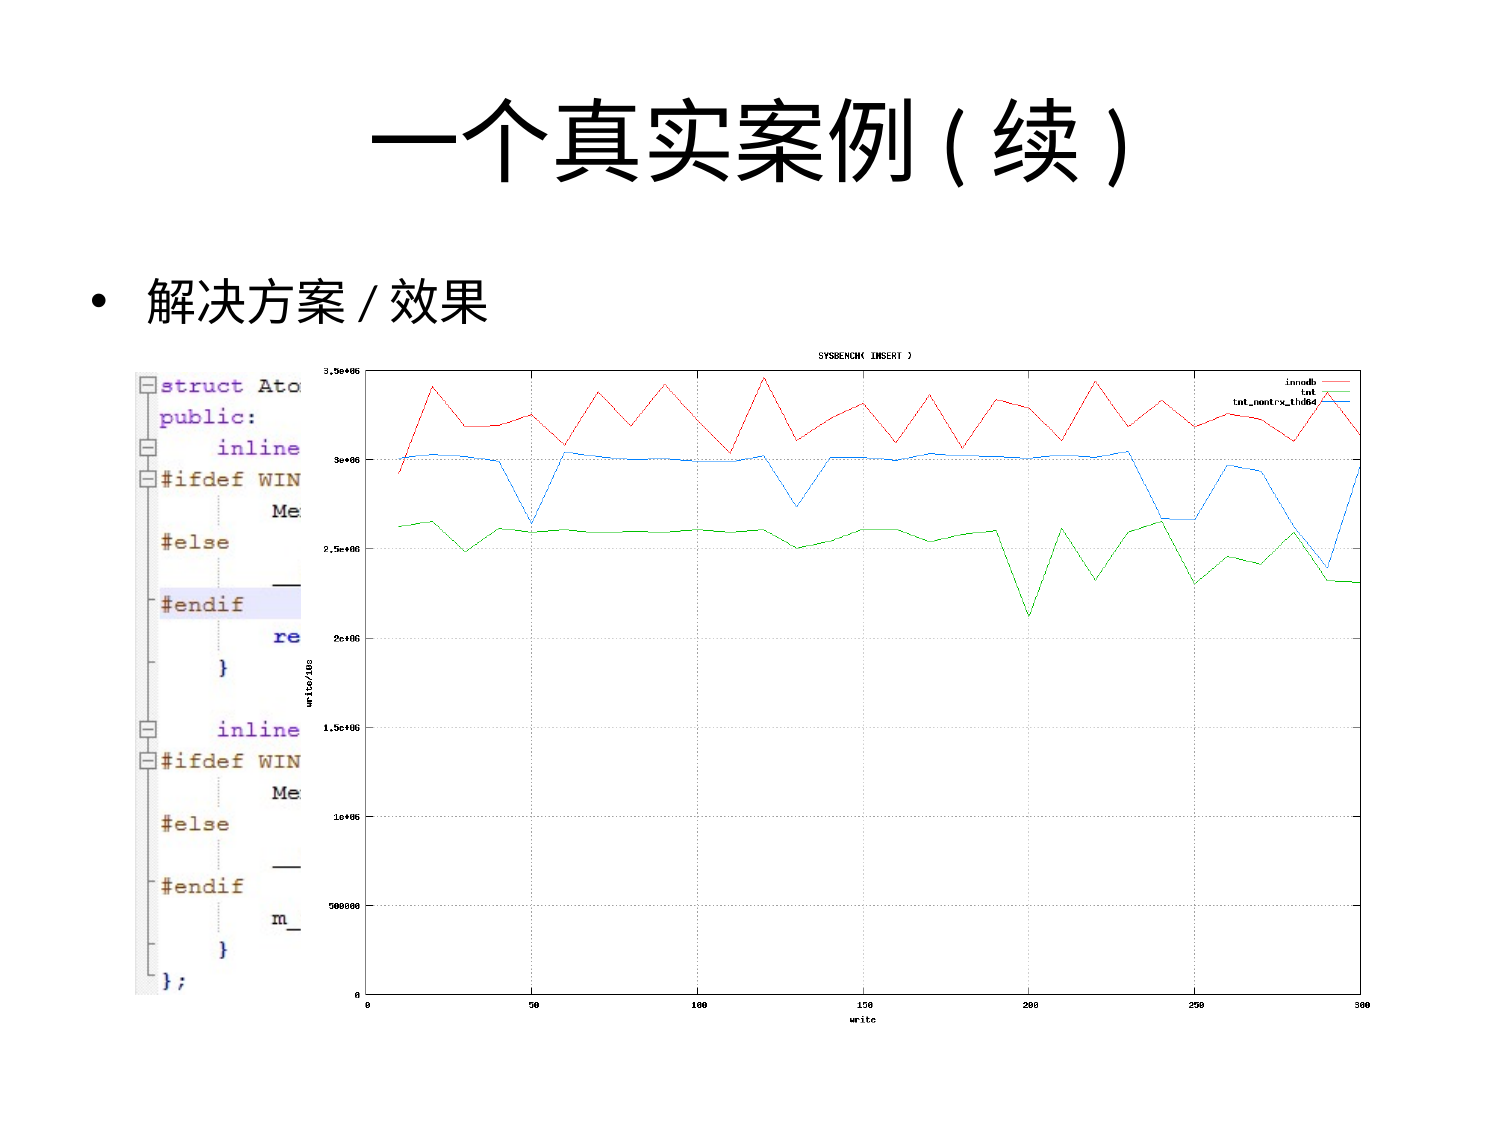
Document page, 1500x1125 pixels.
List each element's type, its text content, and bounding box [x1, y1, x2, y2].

title 一个真实案例(续) [74, 44, 1426, 233]
list 解决方案/效果 [74, 262, 1426, 1006]
picture [135, 340, 1377, 1027]
